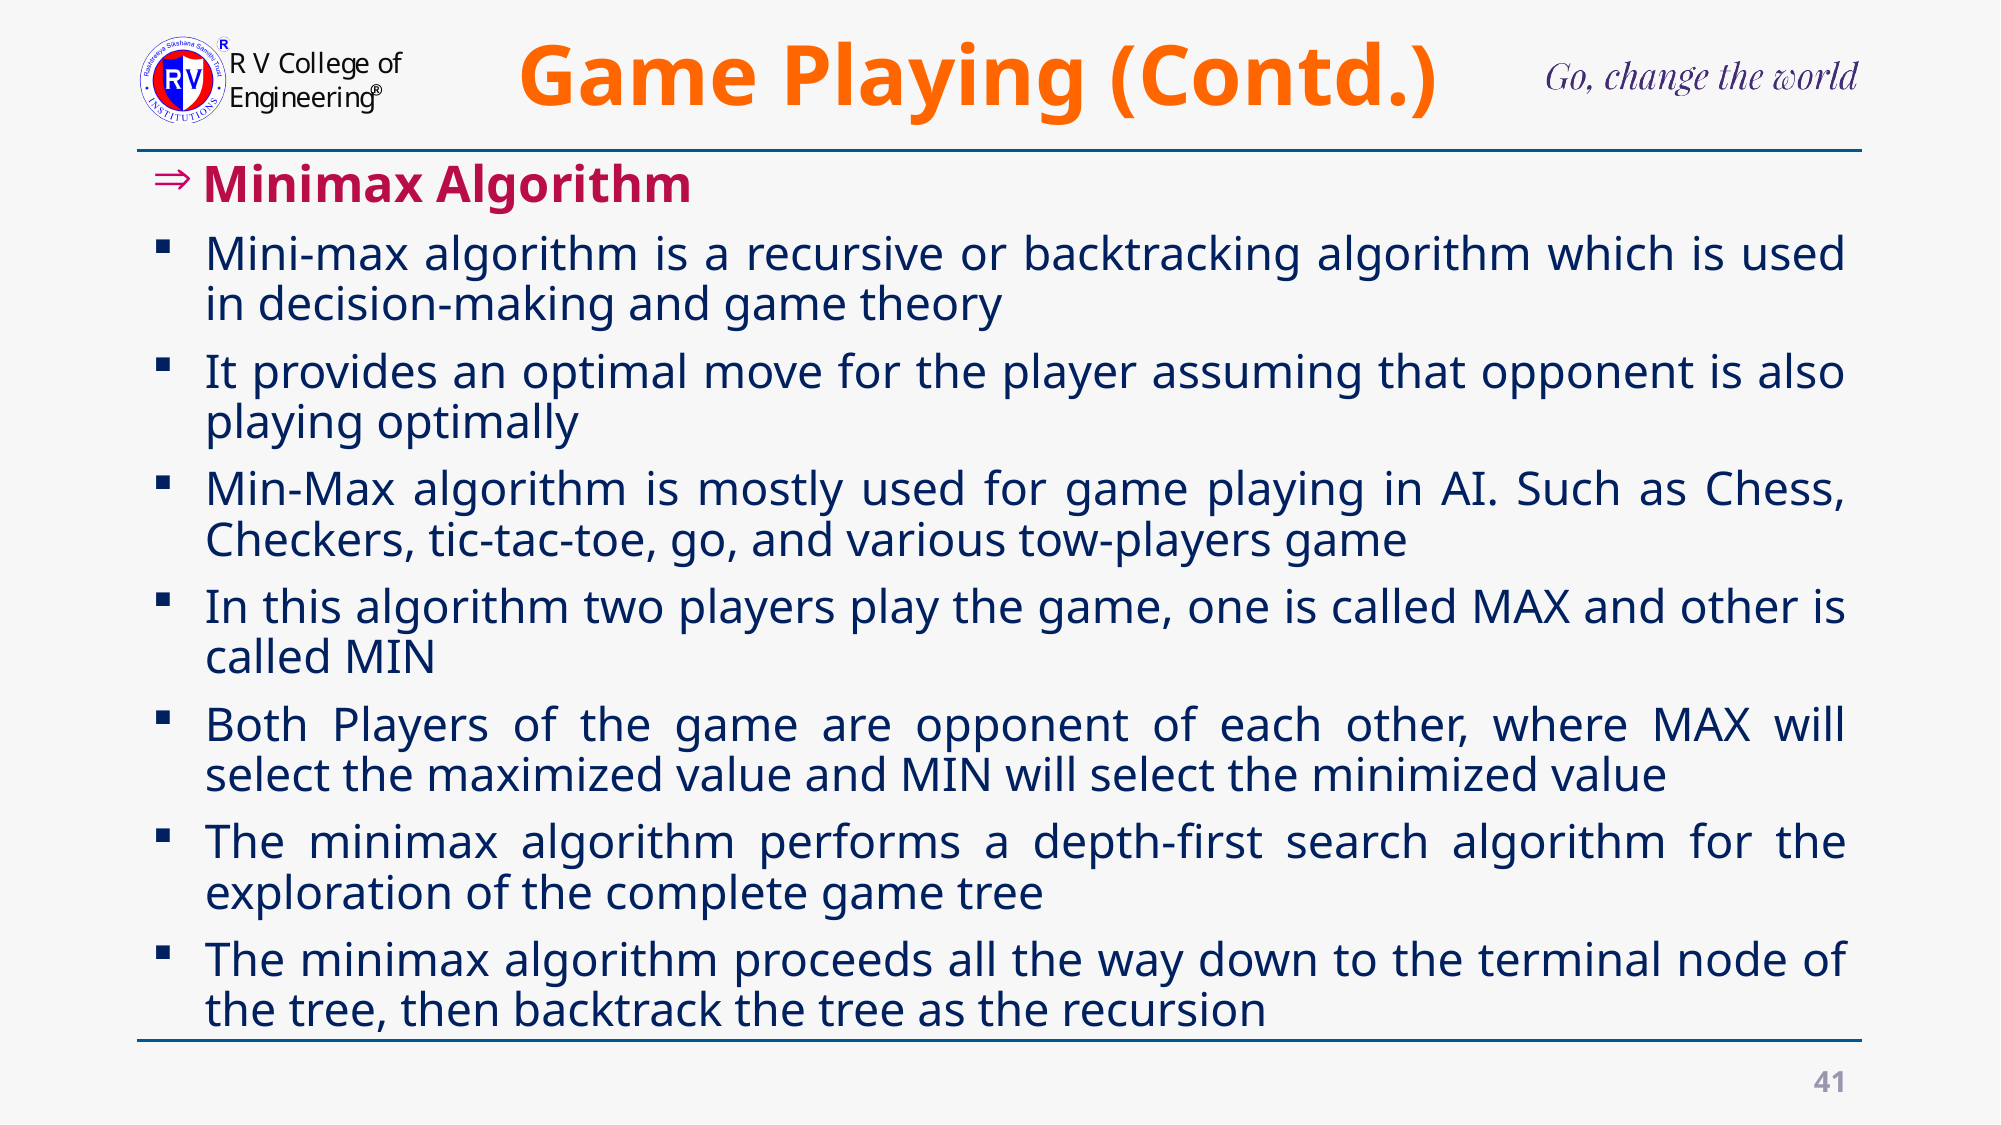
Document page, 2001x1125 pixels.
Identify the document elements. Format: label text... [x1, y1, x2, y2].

slide_number 41 [1721, 1051, 1863, 1116]
list Minimax Algorithm Mini-max algorithm is a recursive or backtracking algorithm which is used in decision-making and game theory It provides an optimal move for the player assuming that opponent is also playing optimally Min-Max algorithm is mostly used for game playing in AI. Such as Chess, Checkers, tic-tac-toe, go, and various tow-players game In this algorithm two players play the game, one is called MAX and other is called MIN Both Players of the game are opponent of each other, where MAX will select the maximized value and MIN will select the minimized value The minimax algorithm performs a depth-first search algorithm for the exploration of the complete game tree The minimax algorithm proceeds all the way down to the terminal node of the tree, then backtrack the tree as the recursion [137, 151, 1863, 1048]
title Game Playing (Contd.) [137, 17, 1819, 140]
picture [1819, 59, 1863, 98]
